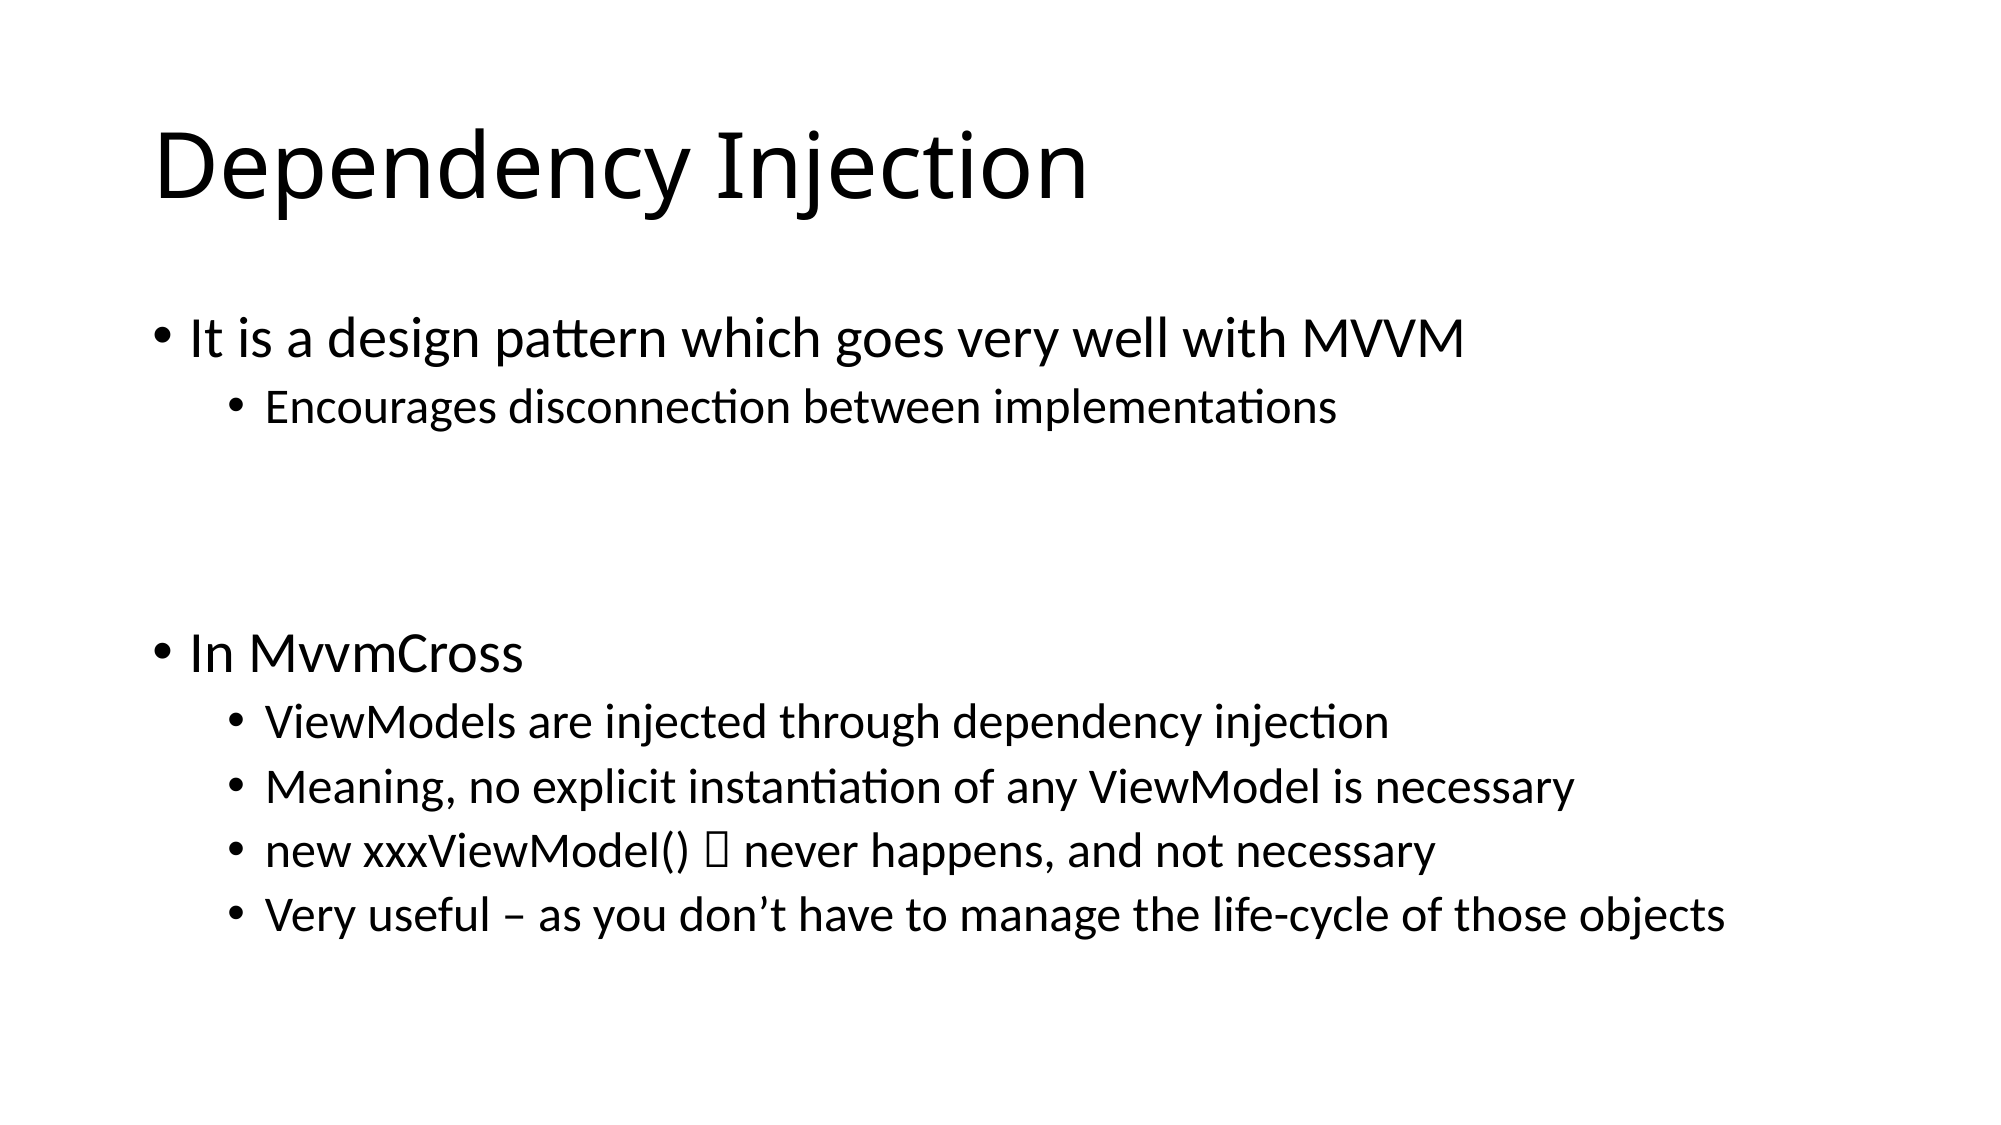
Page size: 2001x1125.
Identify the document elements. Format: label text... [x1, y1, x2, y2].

list It is a design pattern which goes very well with MVVM Encourages disconnection between implementations In MvvmCross ViewModels are injected through dependency injection Meaning, no explicit instantiation of any ViewModel is necessary new xxxViewModel()  never happens, and not necessary Very useful – as you don’t have to manage the life-cycle of those objects [137, 299, 1863, 1014]
title Dependency Injection [137, 59, 1863, 278]
